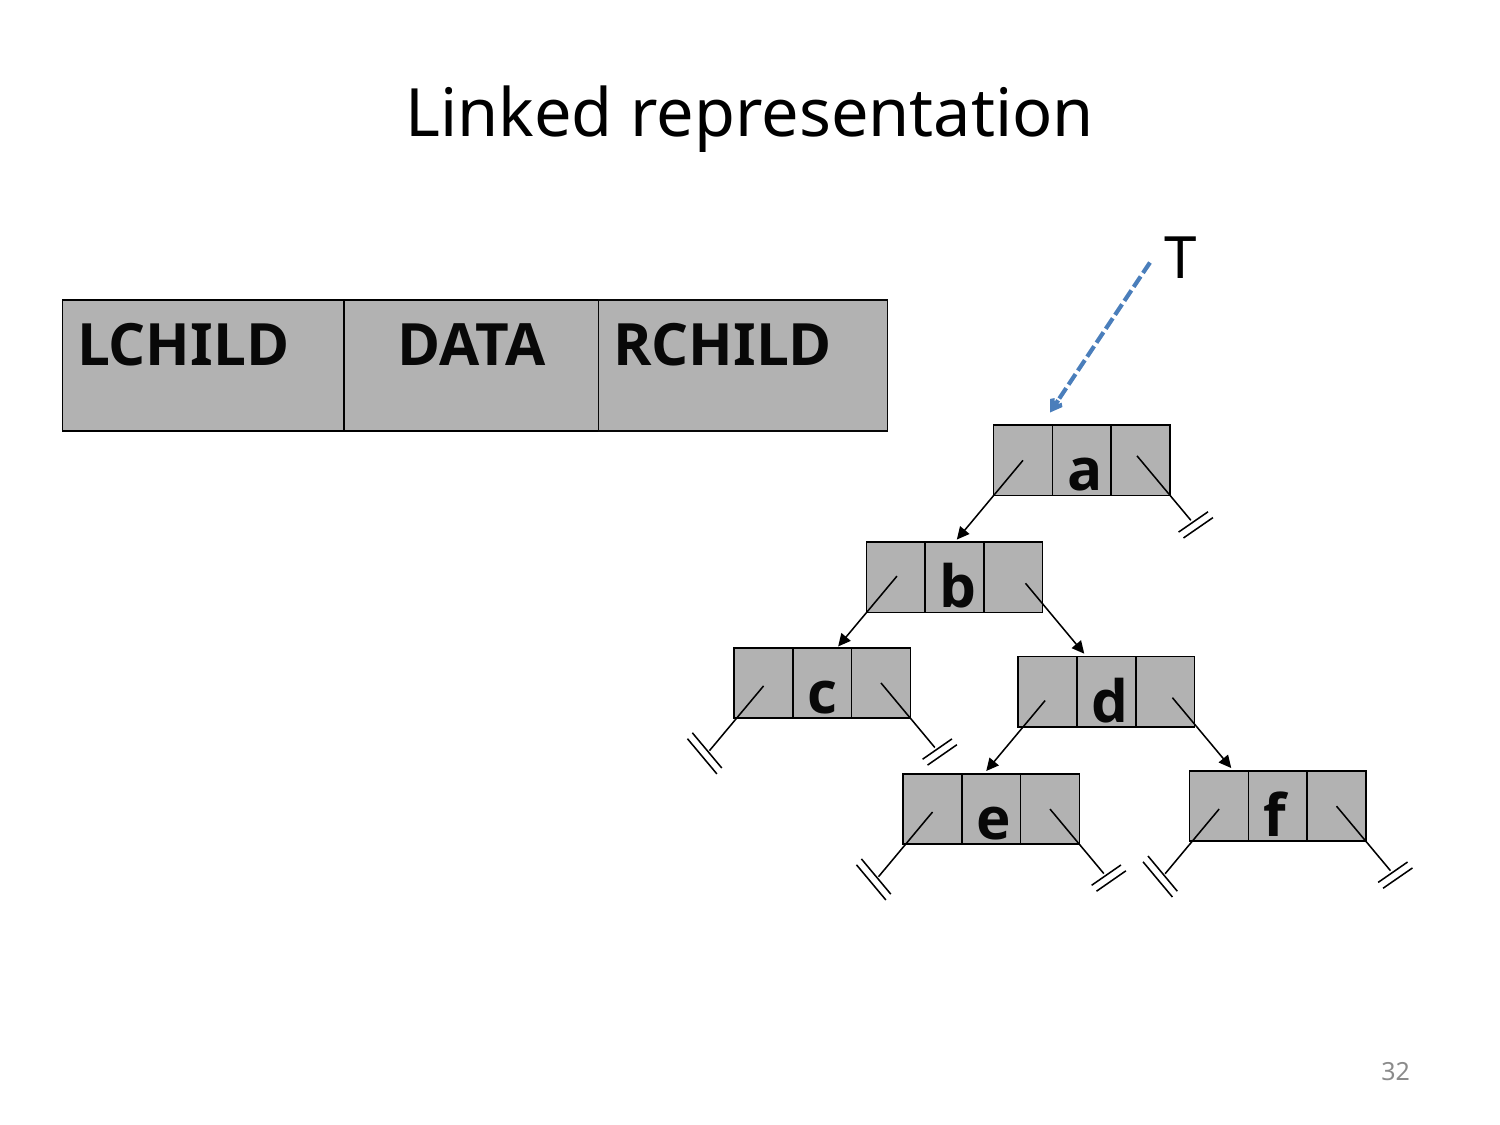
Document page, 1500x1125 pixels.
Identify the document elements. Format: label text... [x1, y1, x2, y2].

text_box T [1149, 212, 1300, 298]
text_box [687, 424, 1413, 901]
list Linked representation [75, 62, 1425, 938]
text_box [62, 299, 888, 432]
slide_number 32 [1074, 1042, 1425, 1103]
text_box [1024, 287, 1176, 388]
